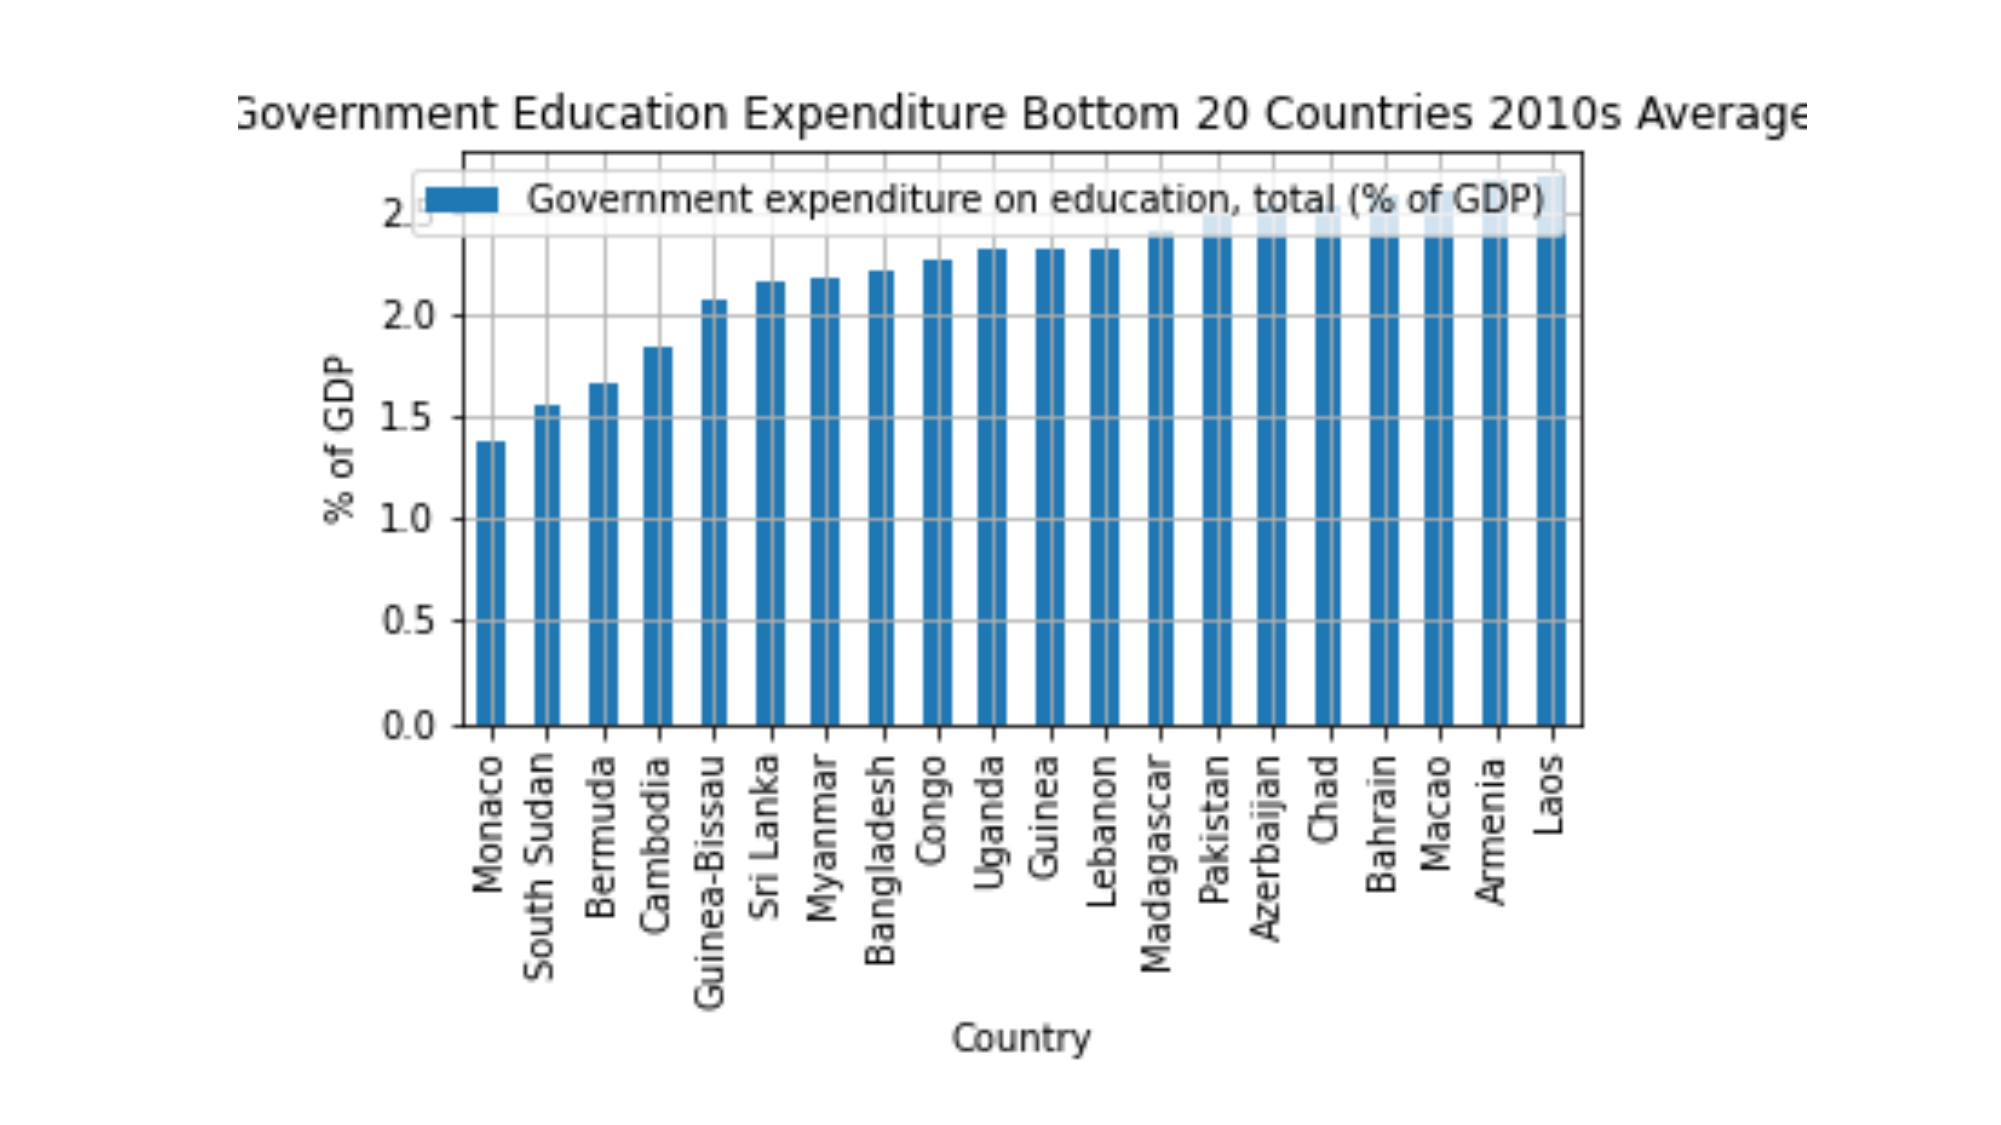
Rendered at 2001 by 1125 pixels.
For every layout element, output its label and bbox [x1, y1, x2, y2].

picture [238, 54, 1807, 1100]
